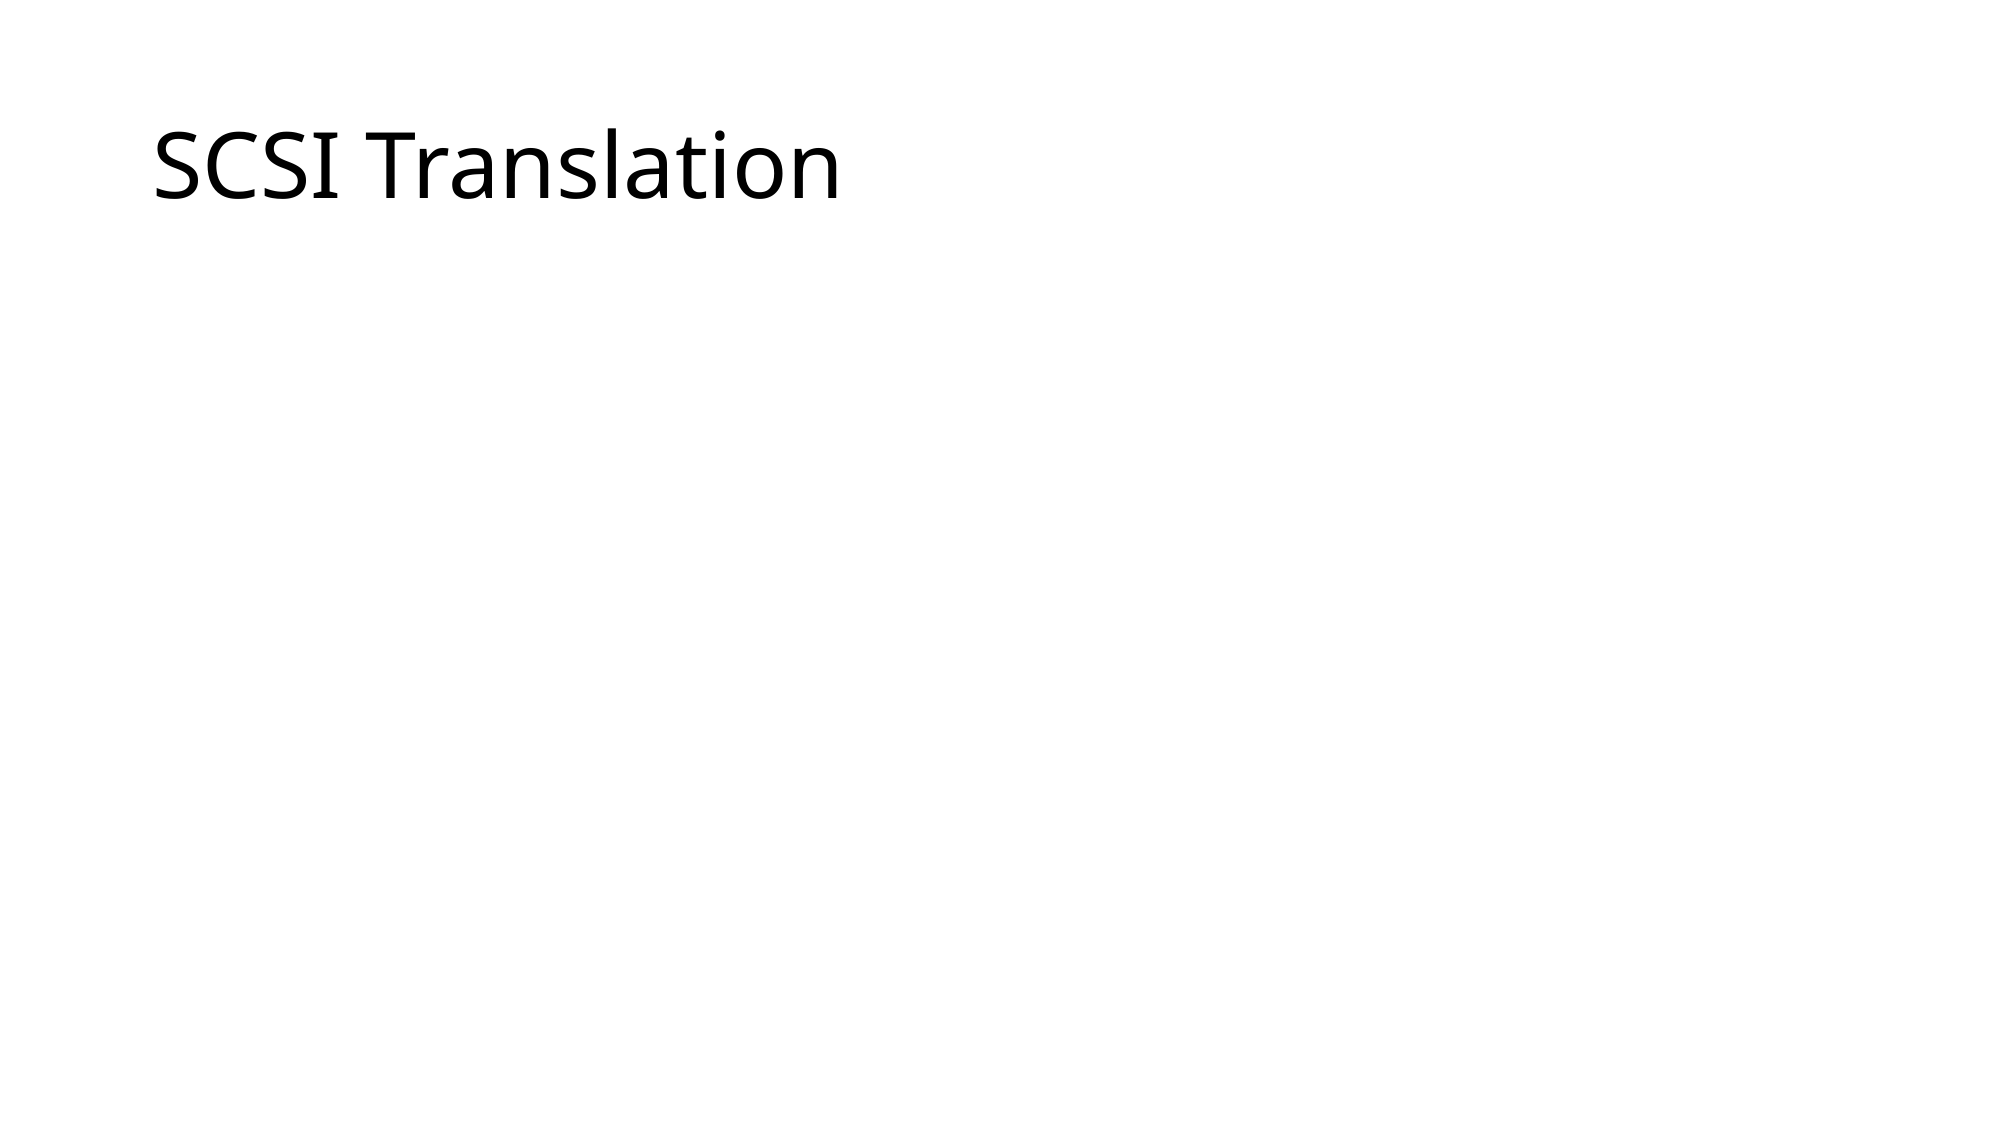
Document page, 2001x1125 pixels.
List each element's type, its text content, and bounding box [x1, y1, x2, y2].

title SCSI Translation [137, 59, 1863, 278]
